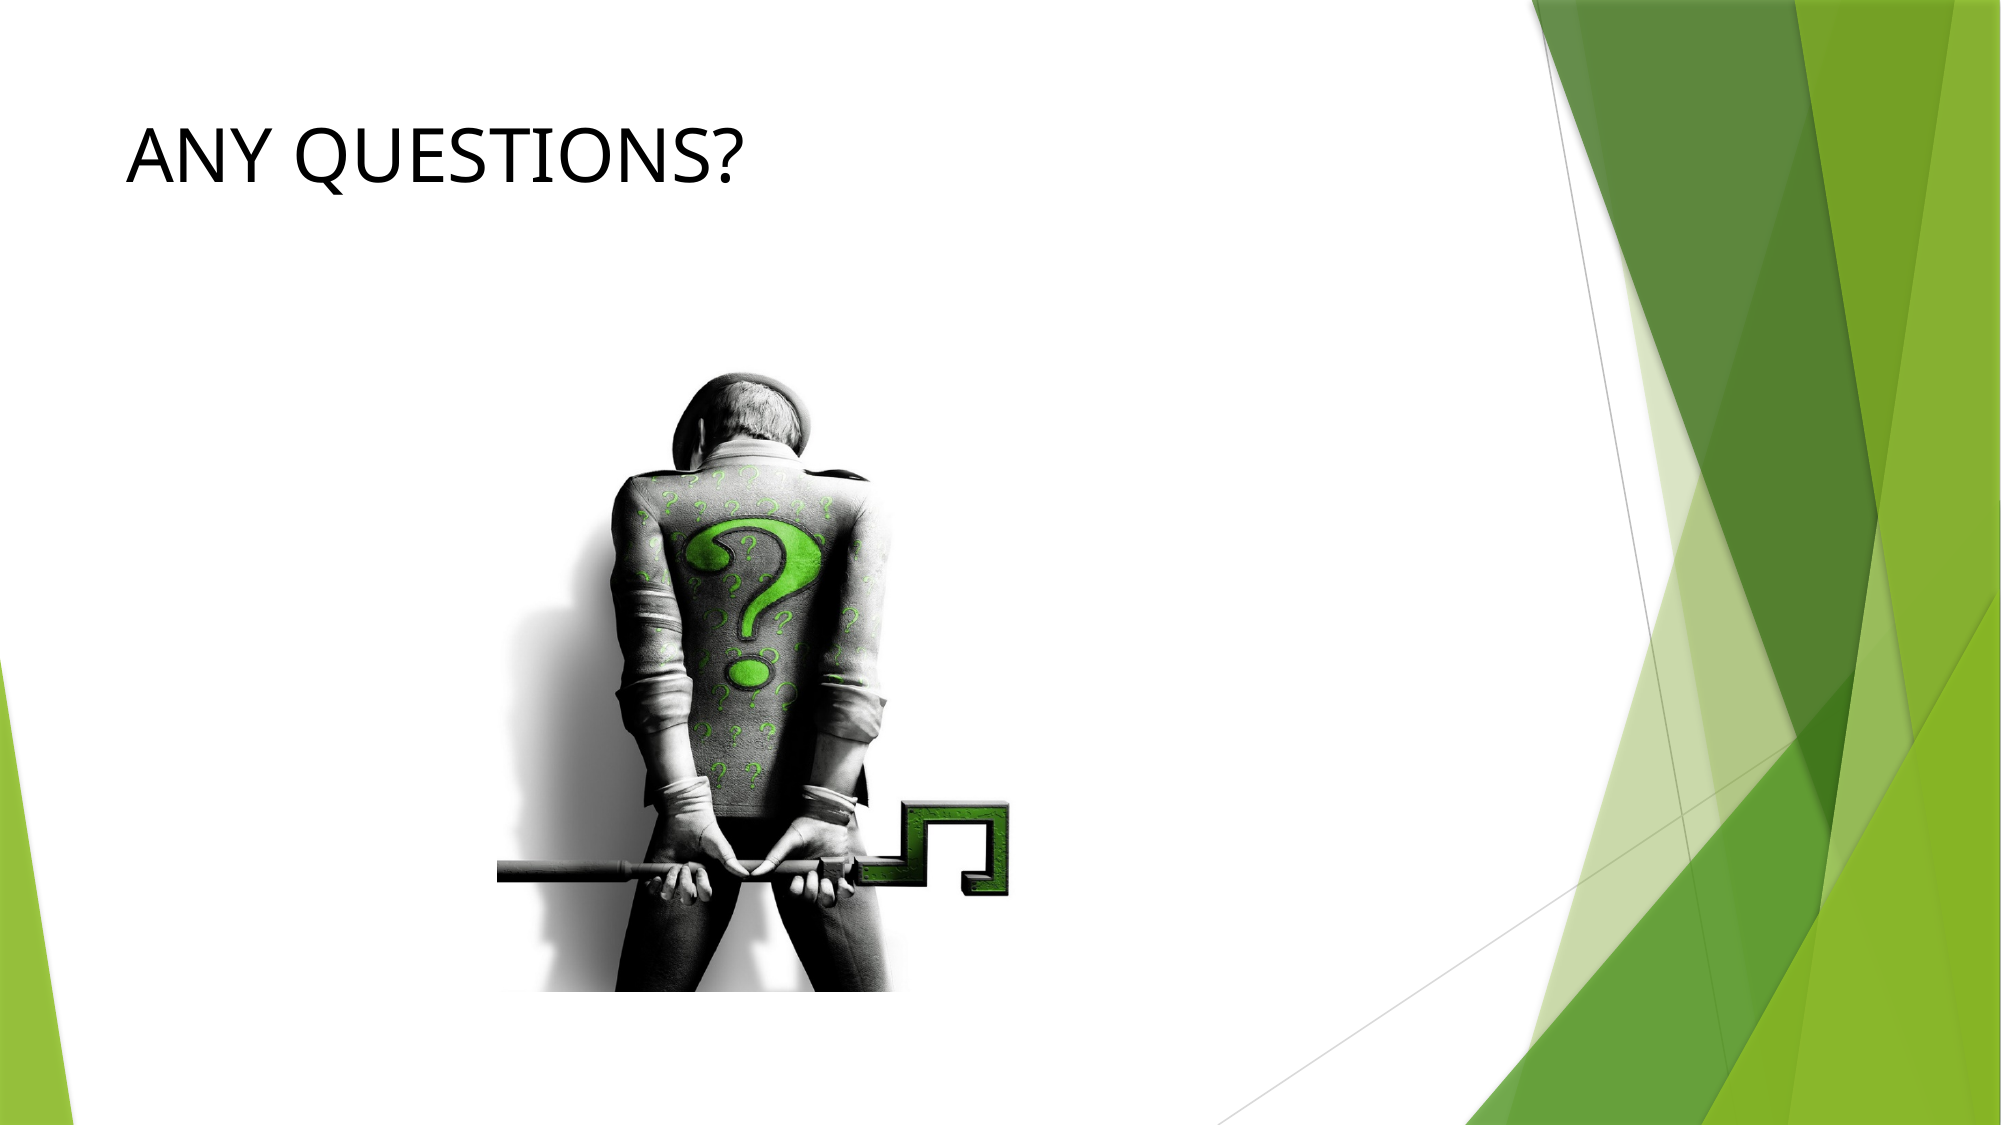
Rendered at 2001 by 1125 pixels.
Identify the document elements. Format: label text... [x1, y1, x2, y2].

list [497, 353, 1136, 992]
title ANY QUESTIONS? [111, 99, 1522, 317]
